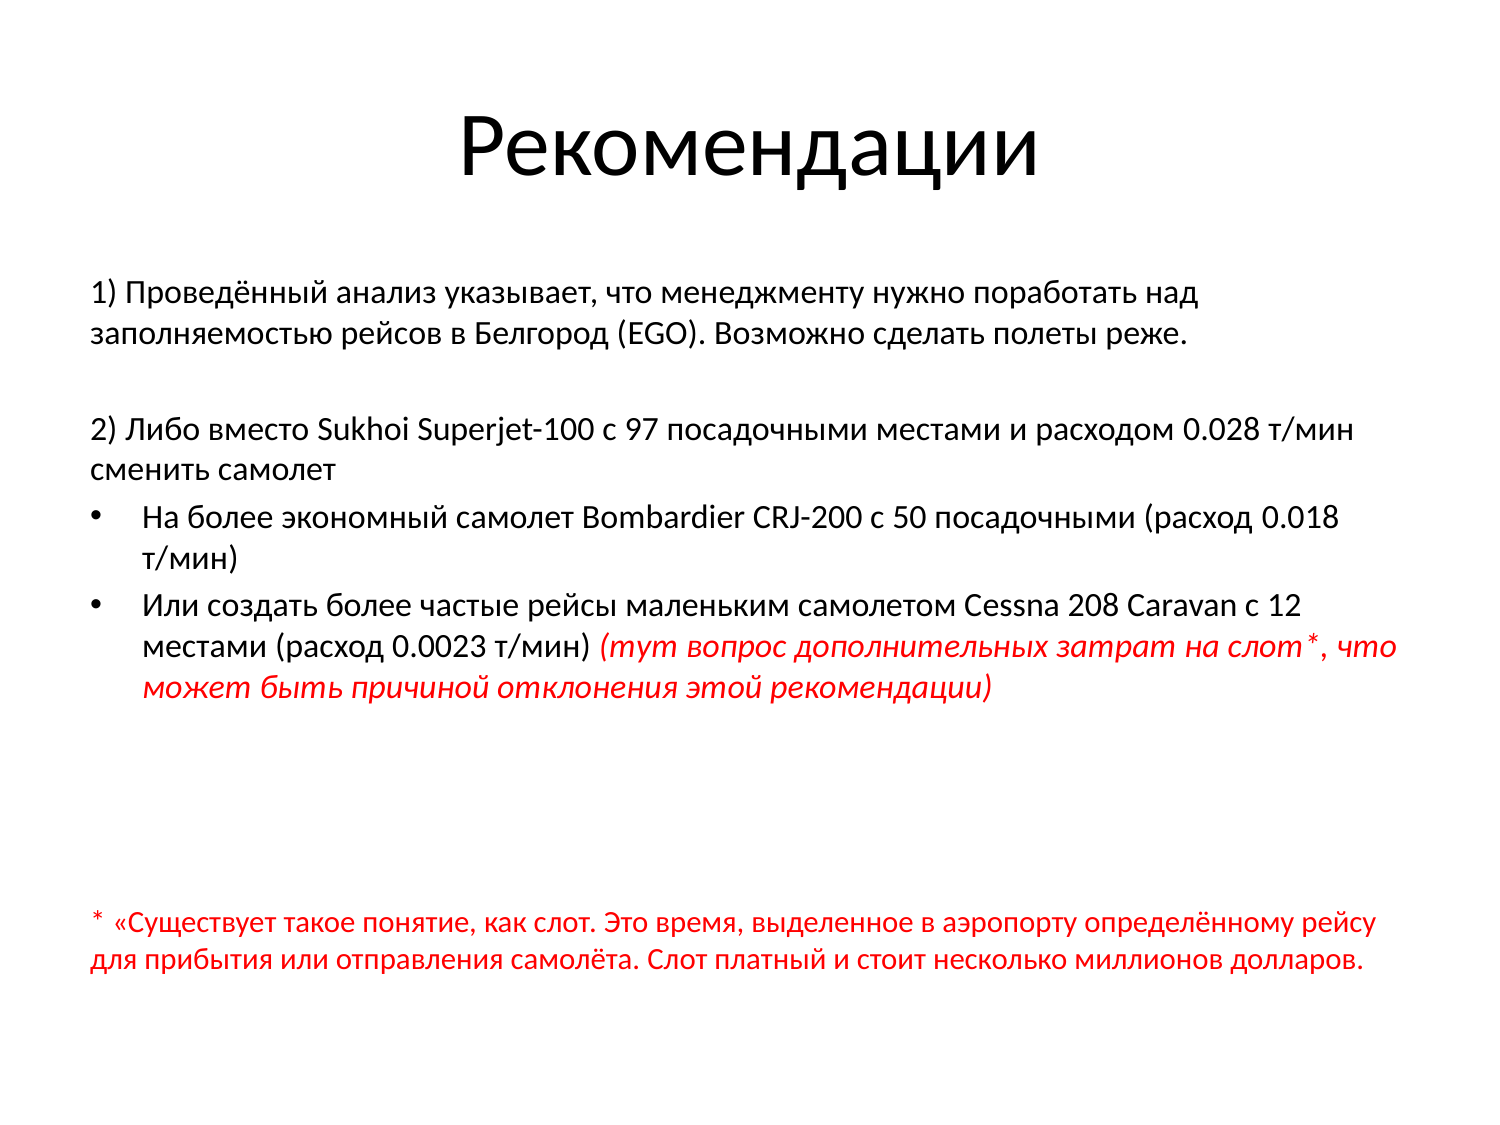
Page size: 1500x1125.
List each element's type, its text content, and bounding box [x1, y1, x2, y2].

title Рекомендации [75, 45, 1425, 233]
list 1) Проведённый анализ указывает, что менеджменту нужно поработать над заполняемостью рейсов в Белгород (EGO). Возможно сделать полеты реже. 2) Либо вместо Sukhoi Superjet-100 с 97 посадочными местами и расходом 0.028 т/мин сменить самолет На более экономный самолет Bombardier CRJ-200 с 50 посадочными (расход 0.018 т/мин) Или создать более частые рейсы маленьким самолетом Cessna 208 Caravan с 12 местами (расход 0.0023 т/мин) (тут вопрос дополнительных затрат на слот*, что может быть причиной отклонения этой рекомендации) * «Существует такое понятие, как слот. Это время, выделенное в аэропорту определённому рейсу для прибытия или отправления самолёта. Слот платный и стоит несколько миллионов долларов. [75, 262, 1425, 1005]
